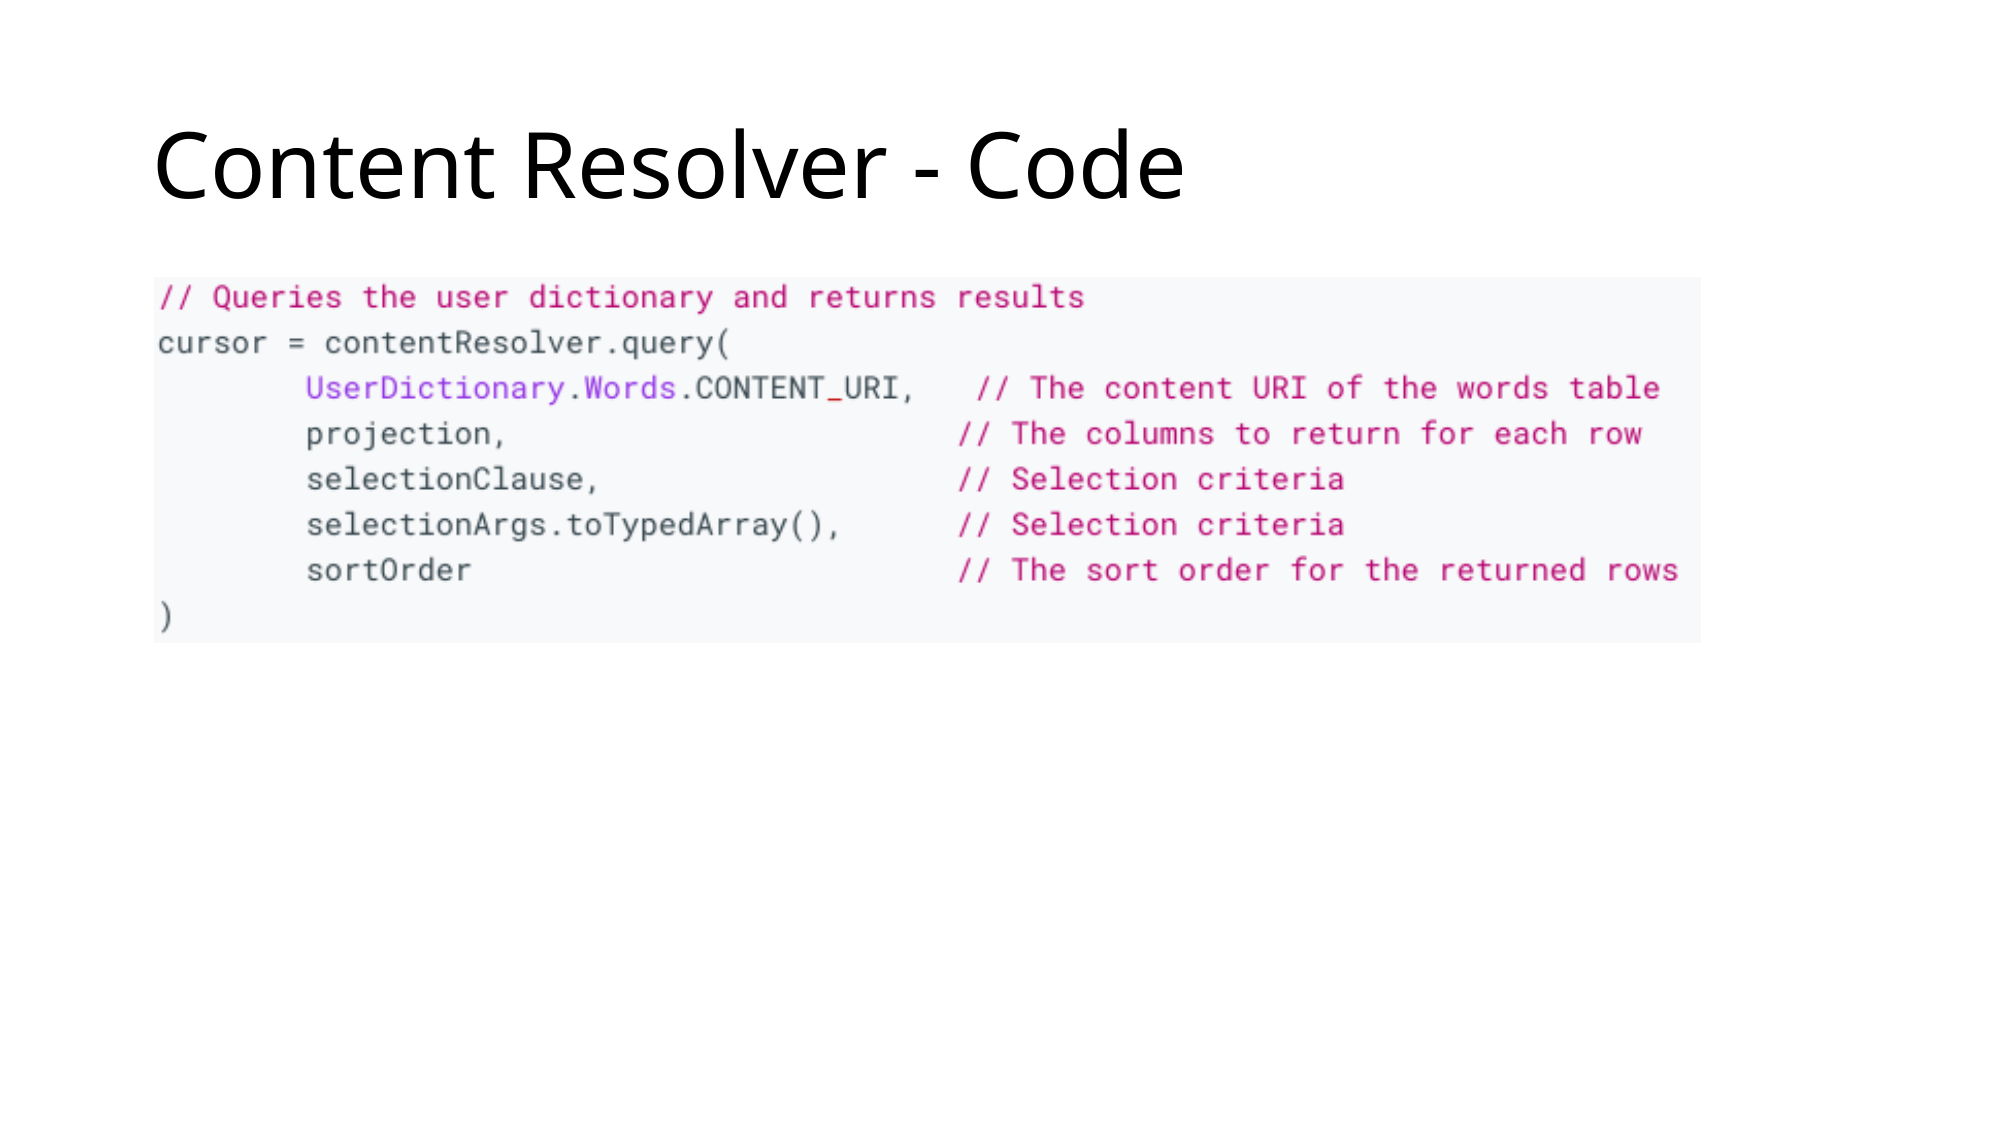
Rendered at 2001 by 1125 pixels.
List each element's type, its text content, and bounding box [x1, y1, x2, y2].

title Content Resolver - Code [137, 59, 1863, 278]
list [154, 277, 1701, 643]
